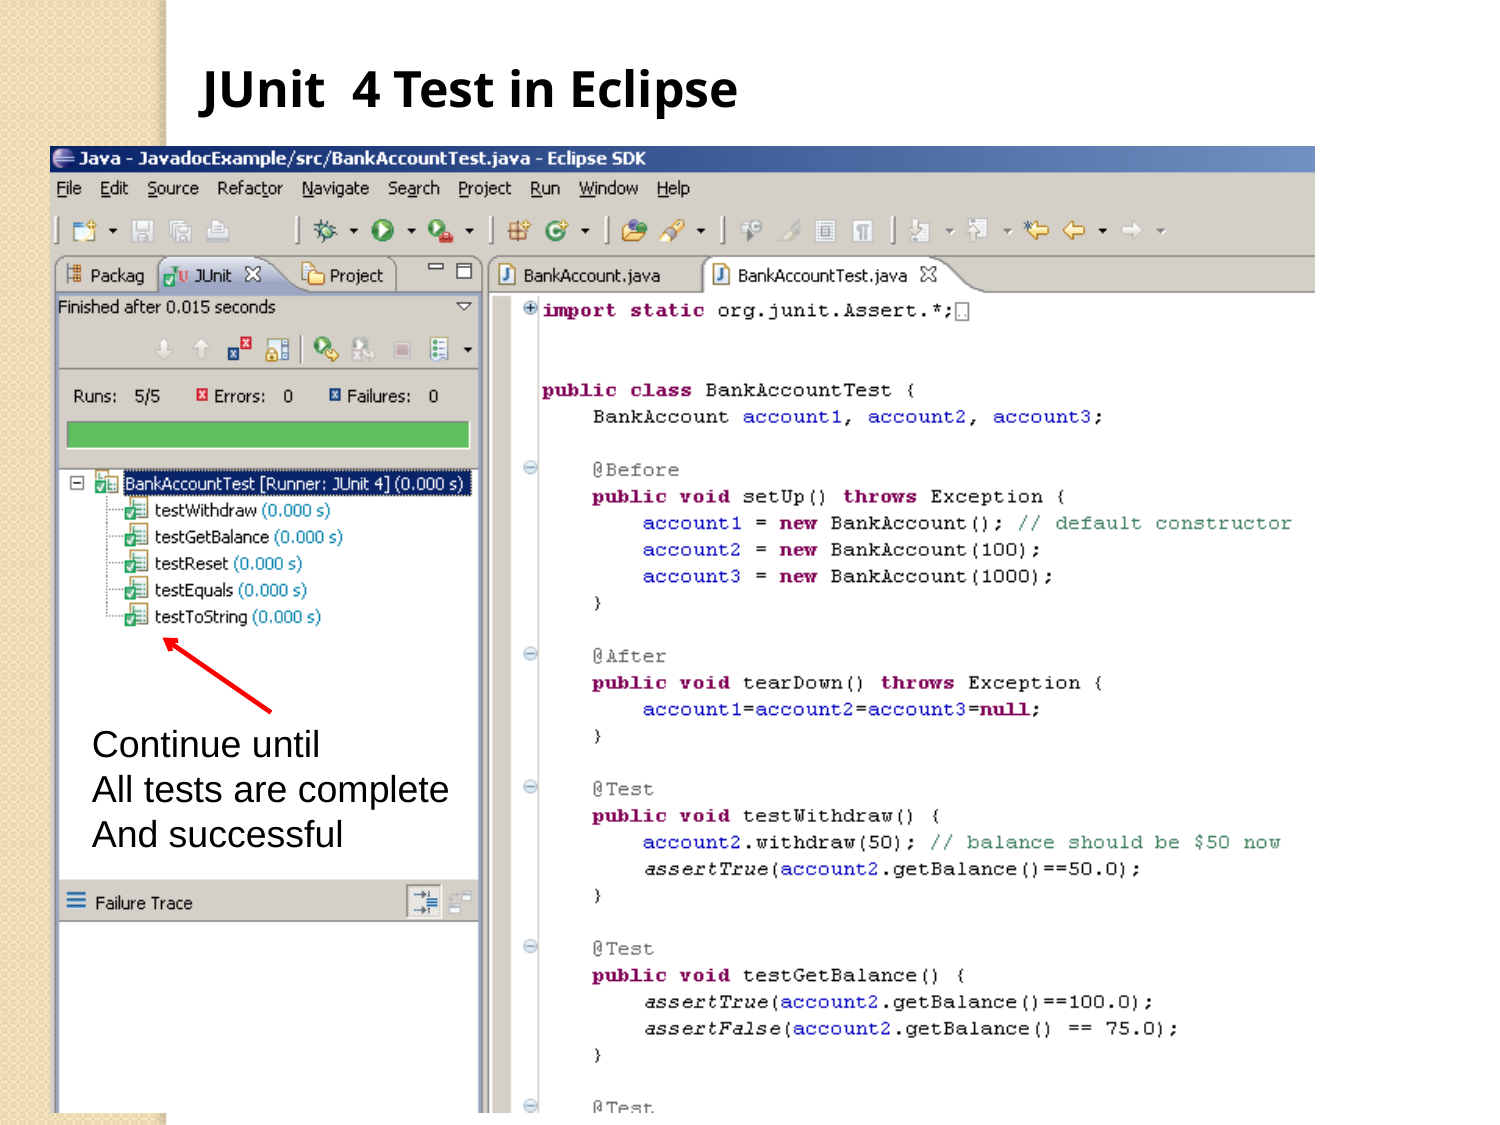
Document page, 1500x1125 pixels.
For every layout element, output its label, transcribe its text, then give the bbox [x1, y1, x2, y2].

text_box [74, 637, 468, 864]
text_box JUnit 4 Test in Eclipse [187, 49, 1338, 125]
picture [49, 146, 1315, 1113]
